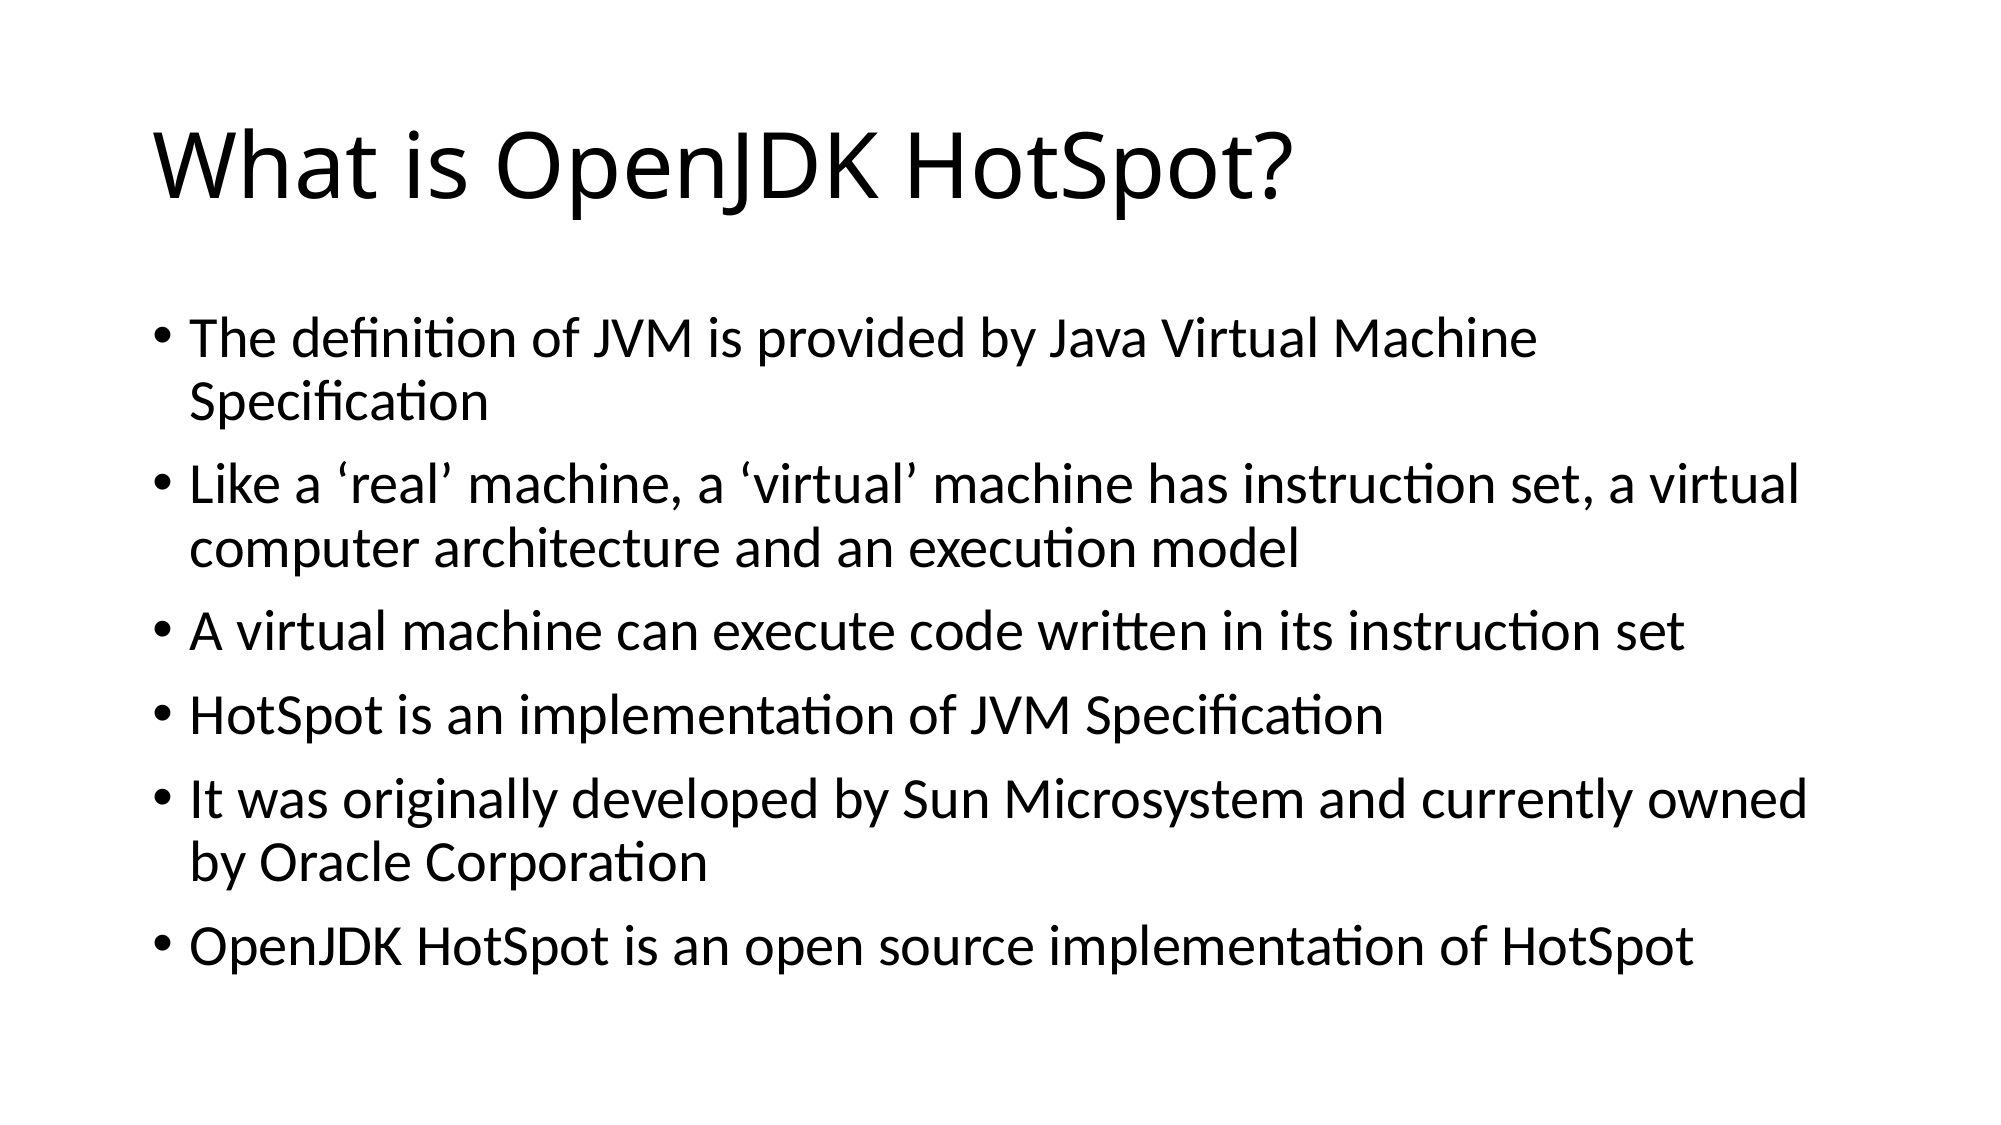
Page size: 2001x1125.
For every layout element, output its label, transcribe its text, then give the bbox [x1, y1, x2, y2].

list The definition of JVM is provided by Java Virtual Machine Specification Like a ‘real’ machine, a ‘virtual’ machine has instruction set, a virtual computer architecture and an execution model A virtual machine can execute code written in its instruction set HotSpot is an implementation of JVM Specification It was originally developed by Sun Microsystem and currently owned by Oracle Corporation OpenJDK HotSpot is an open source implementation of HotSpot [137, 299, 1863, 1014]
title What is OpenJDK HotSpot? [137, 59, 1863, 278]
